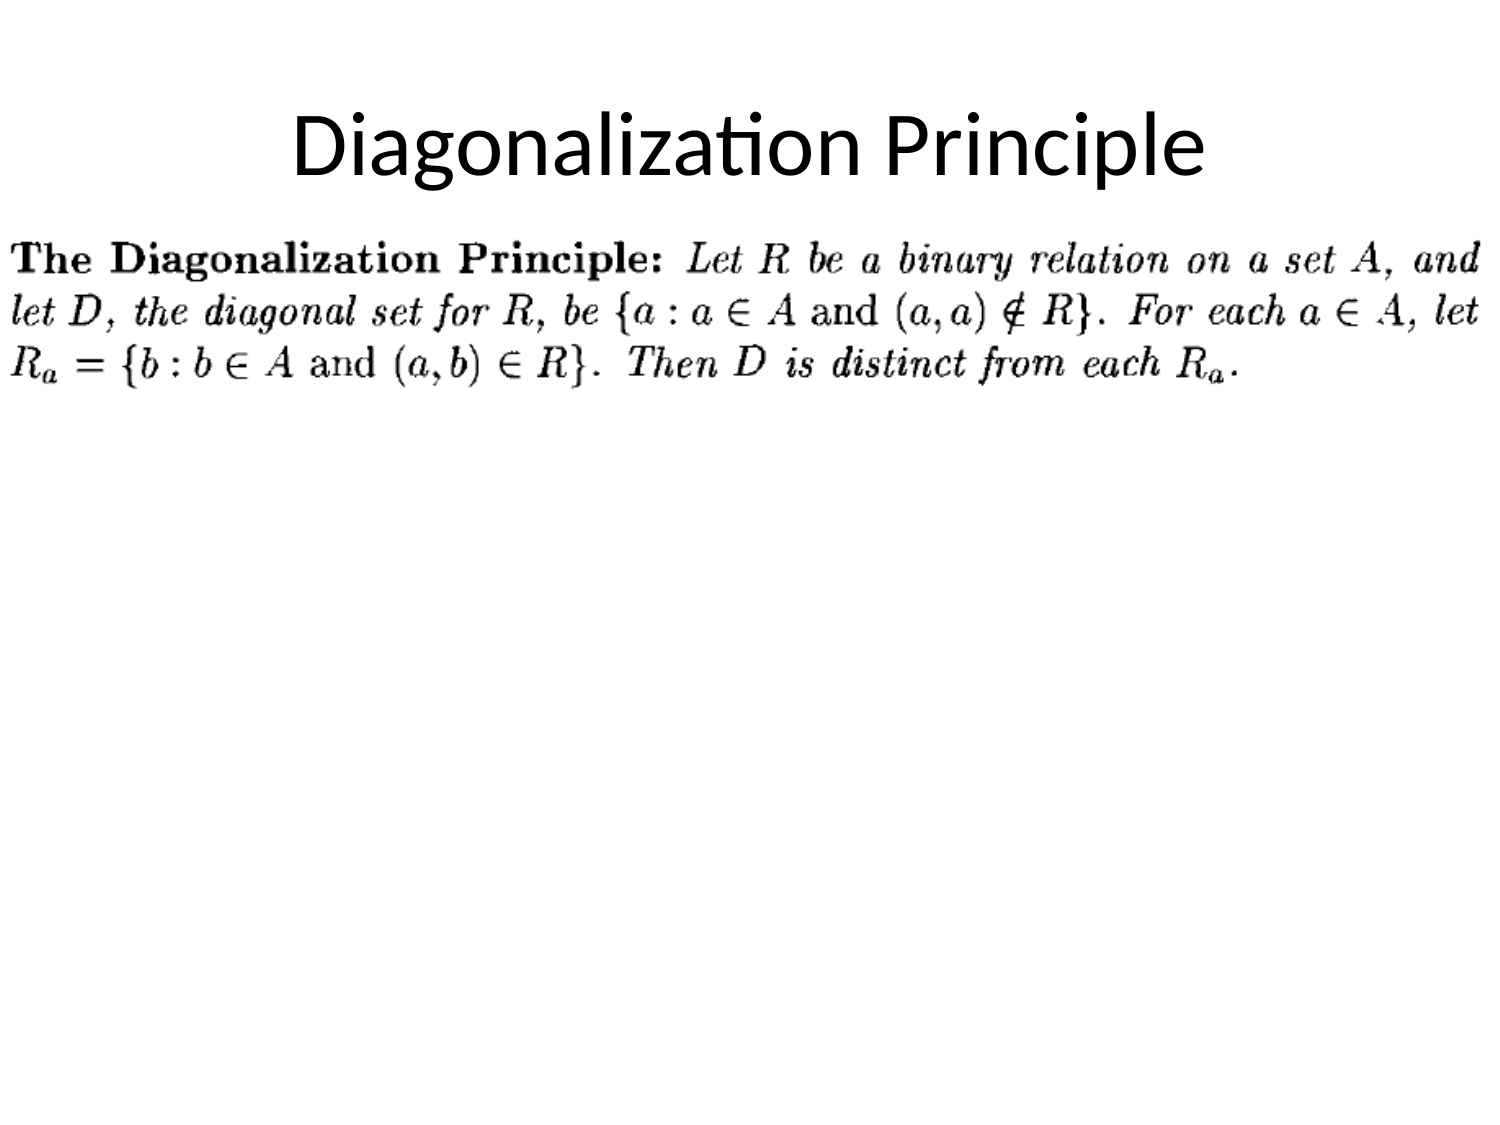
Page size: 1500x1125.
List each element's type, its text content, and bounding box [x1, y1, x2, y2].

title Diagonalization Principle [75, 45, 1425, 223]
picture [0, 224, 1500, 399]
